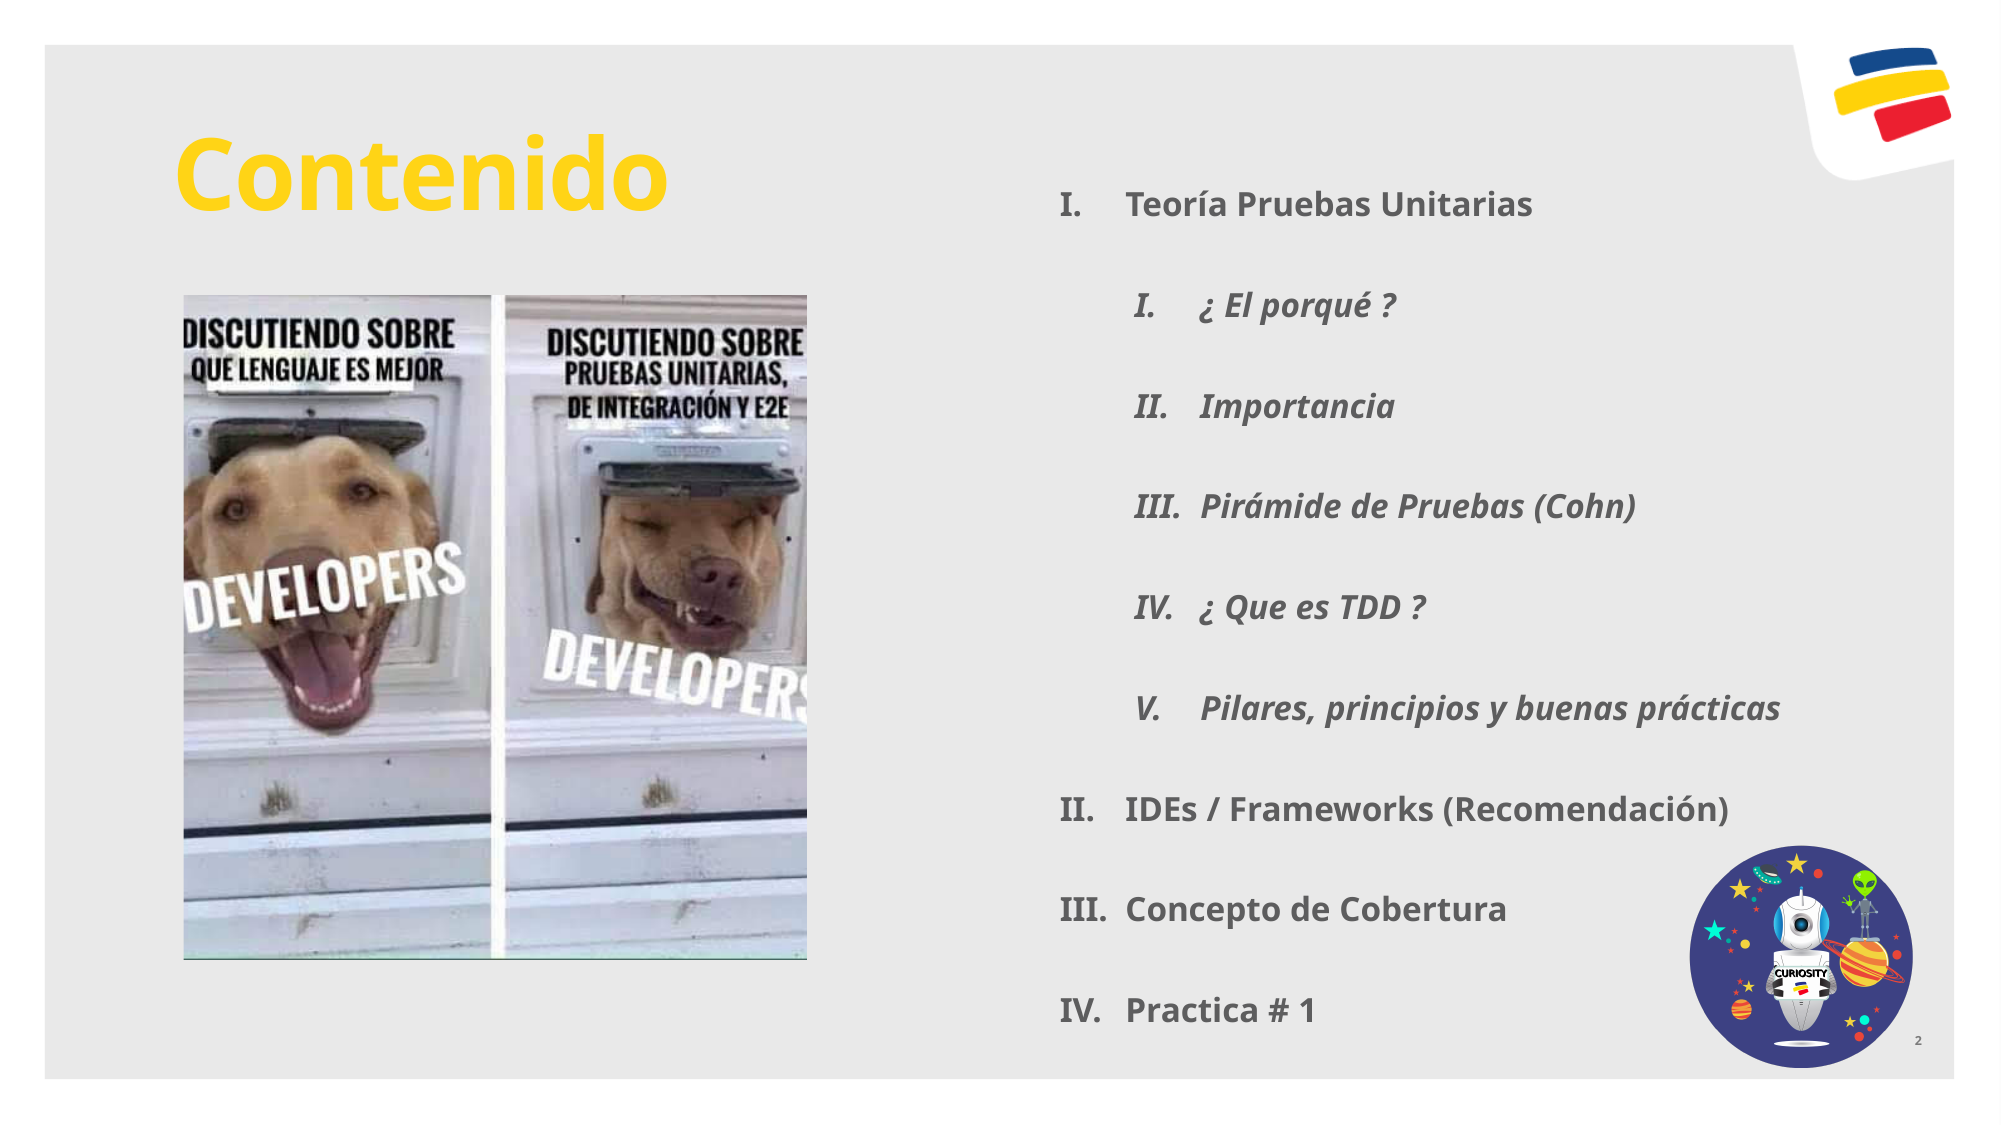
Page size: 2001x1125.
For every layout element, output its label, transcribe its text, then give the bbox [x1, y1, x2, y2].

picture [0, 0, 2001, 1125]
text_box Contenido [172, 101, 1017, 330]
text_box Teoría Pruebas Unitarias ¿ El porqué ? Importancia Pirámide de Pruebas (Cohn) ¿ Que es TDD ? Pilares, principios y buenas prácticas IDEs / Frameworks (Recomendación) Concepto de Cobertura Practica # 1 [1045, 136, 2000, 1118]
